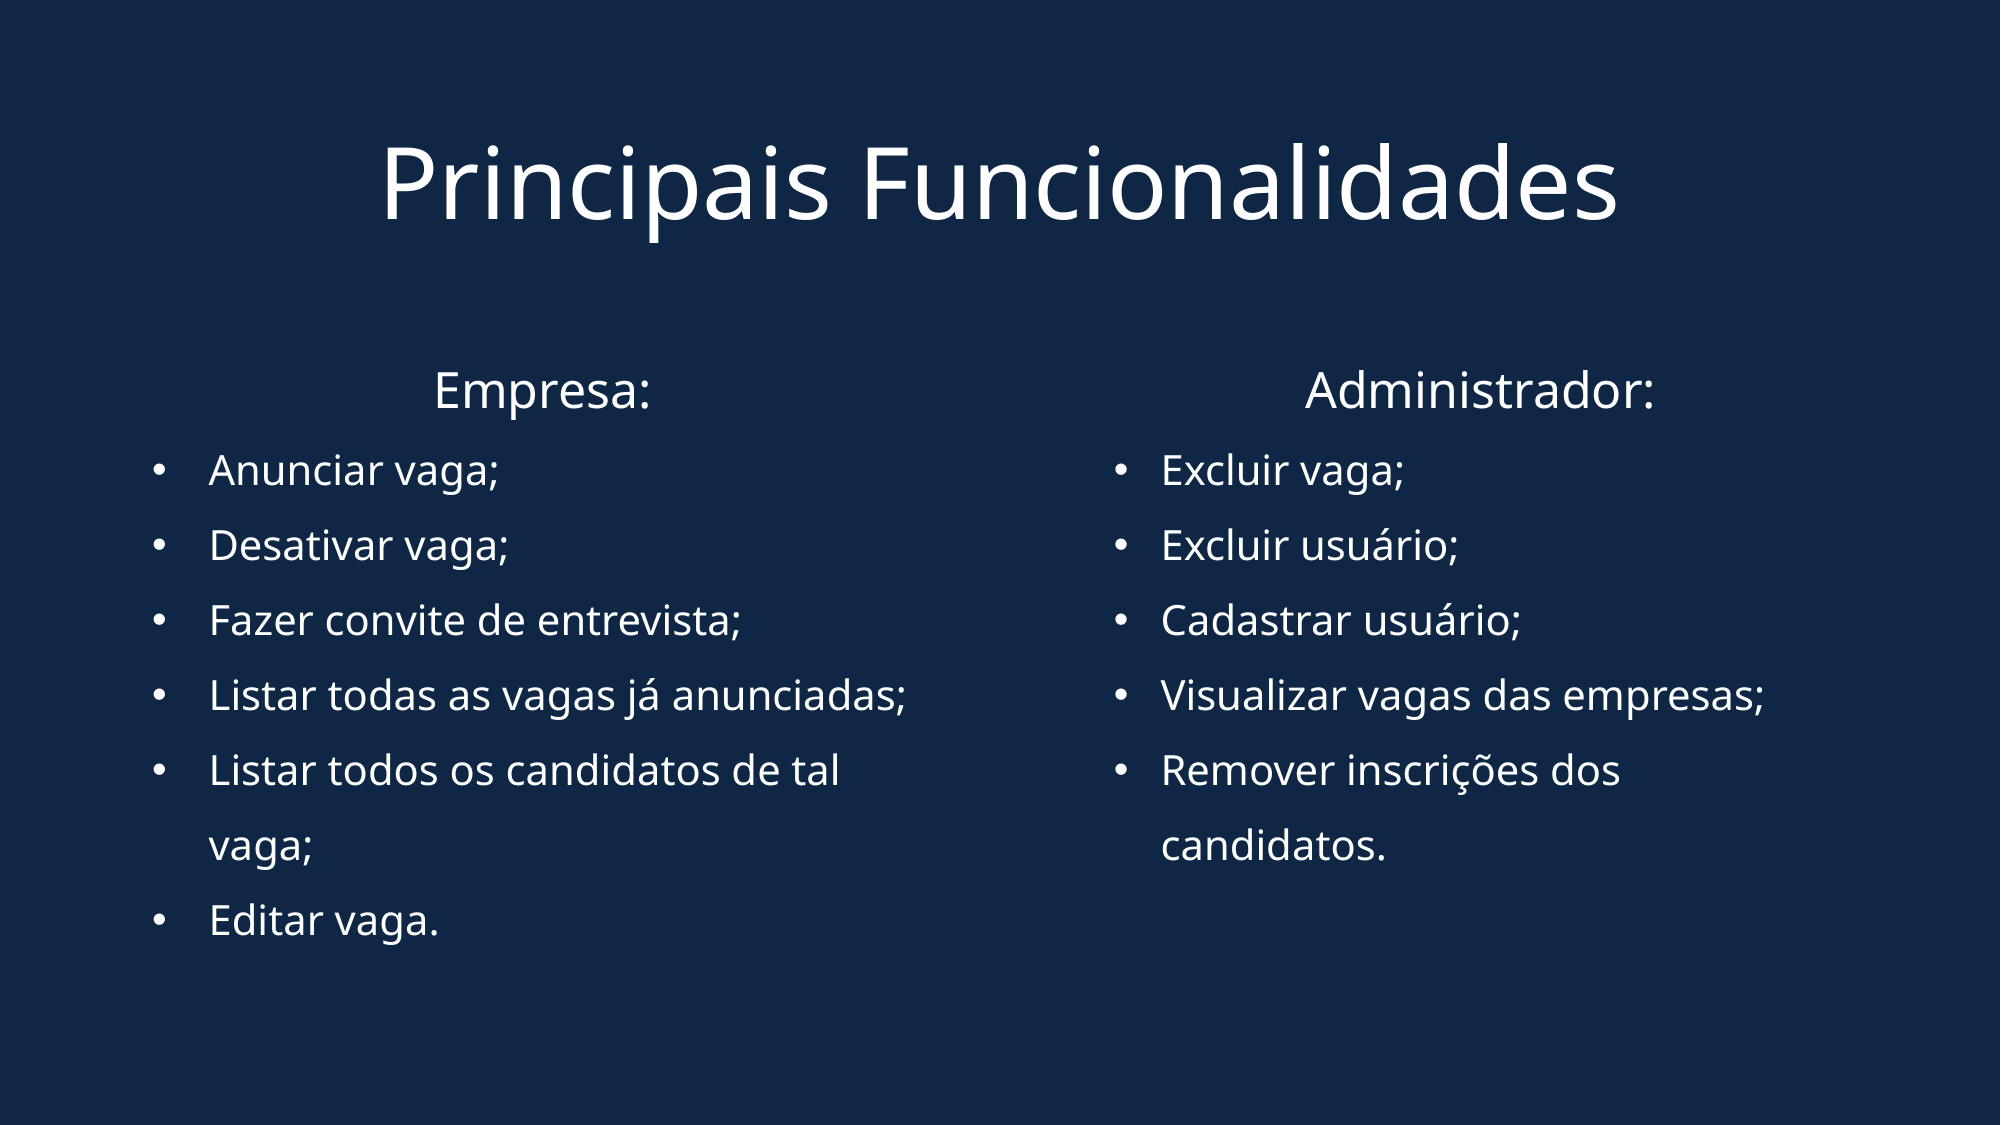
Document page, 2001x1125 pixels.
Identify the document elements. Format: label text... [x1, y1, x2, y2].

text_box Administrador: Excluir vaga; Excluir usuário; Cadastrar usuário; Visualizar vagas das empresas; Remover inscrições dos candidatos. [1098, 351, 1863, 967]
title Principais Funcionalidades [137, 78, 1863, 296]
text_box Empresa: Anunciar vaga; Desativar vaga; Fazer convite de entrevista; Listar todas as vagas já anunciadas; Listar todos os candidatos de tal vaga; Editar vaga. [137, 351, 949, 952]
